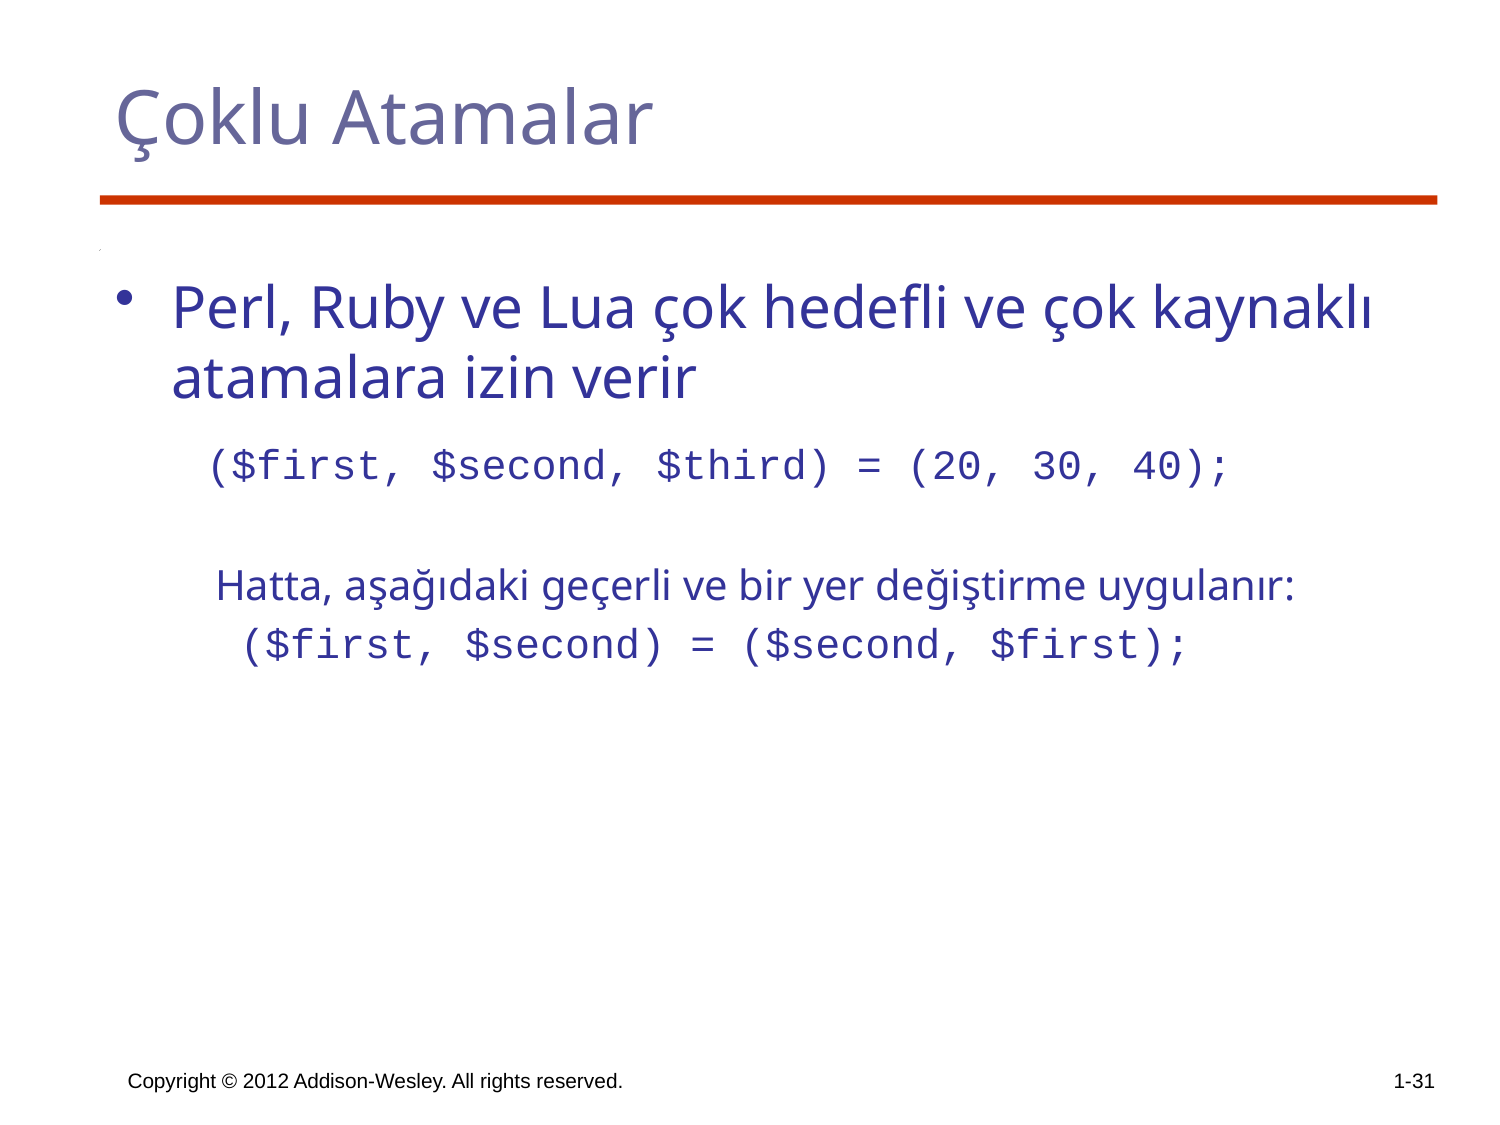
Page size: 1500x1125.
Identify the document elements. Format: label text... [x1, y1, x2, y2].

title Çoklu Atamalar [99, 62, 1438, 250]
footer Copyright © 2012 Addison-Wesley. All rights reserved. [112, 1024, 801, 1101]
slide_number 1-31 [1137, 1024, 1451, 1101]
list Perl, Ruby ve Lua çok hedefli ve çok kaynaklı atamalara izin verir ($first, $second, $third) = (20, 30, 40); Hatta, aşağıdaki geçerli ve bir yer değiştirme uygulanır: ($first, $second) = ($second, $first); [99, 262, 1438, 1013]
